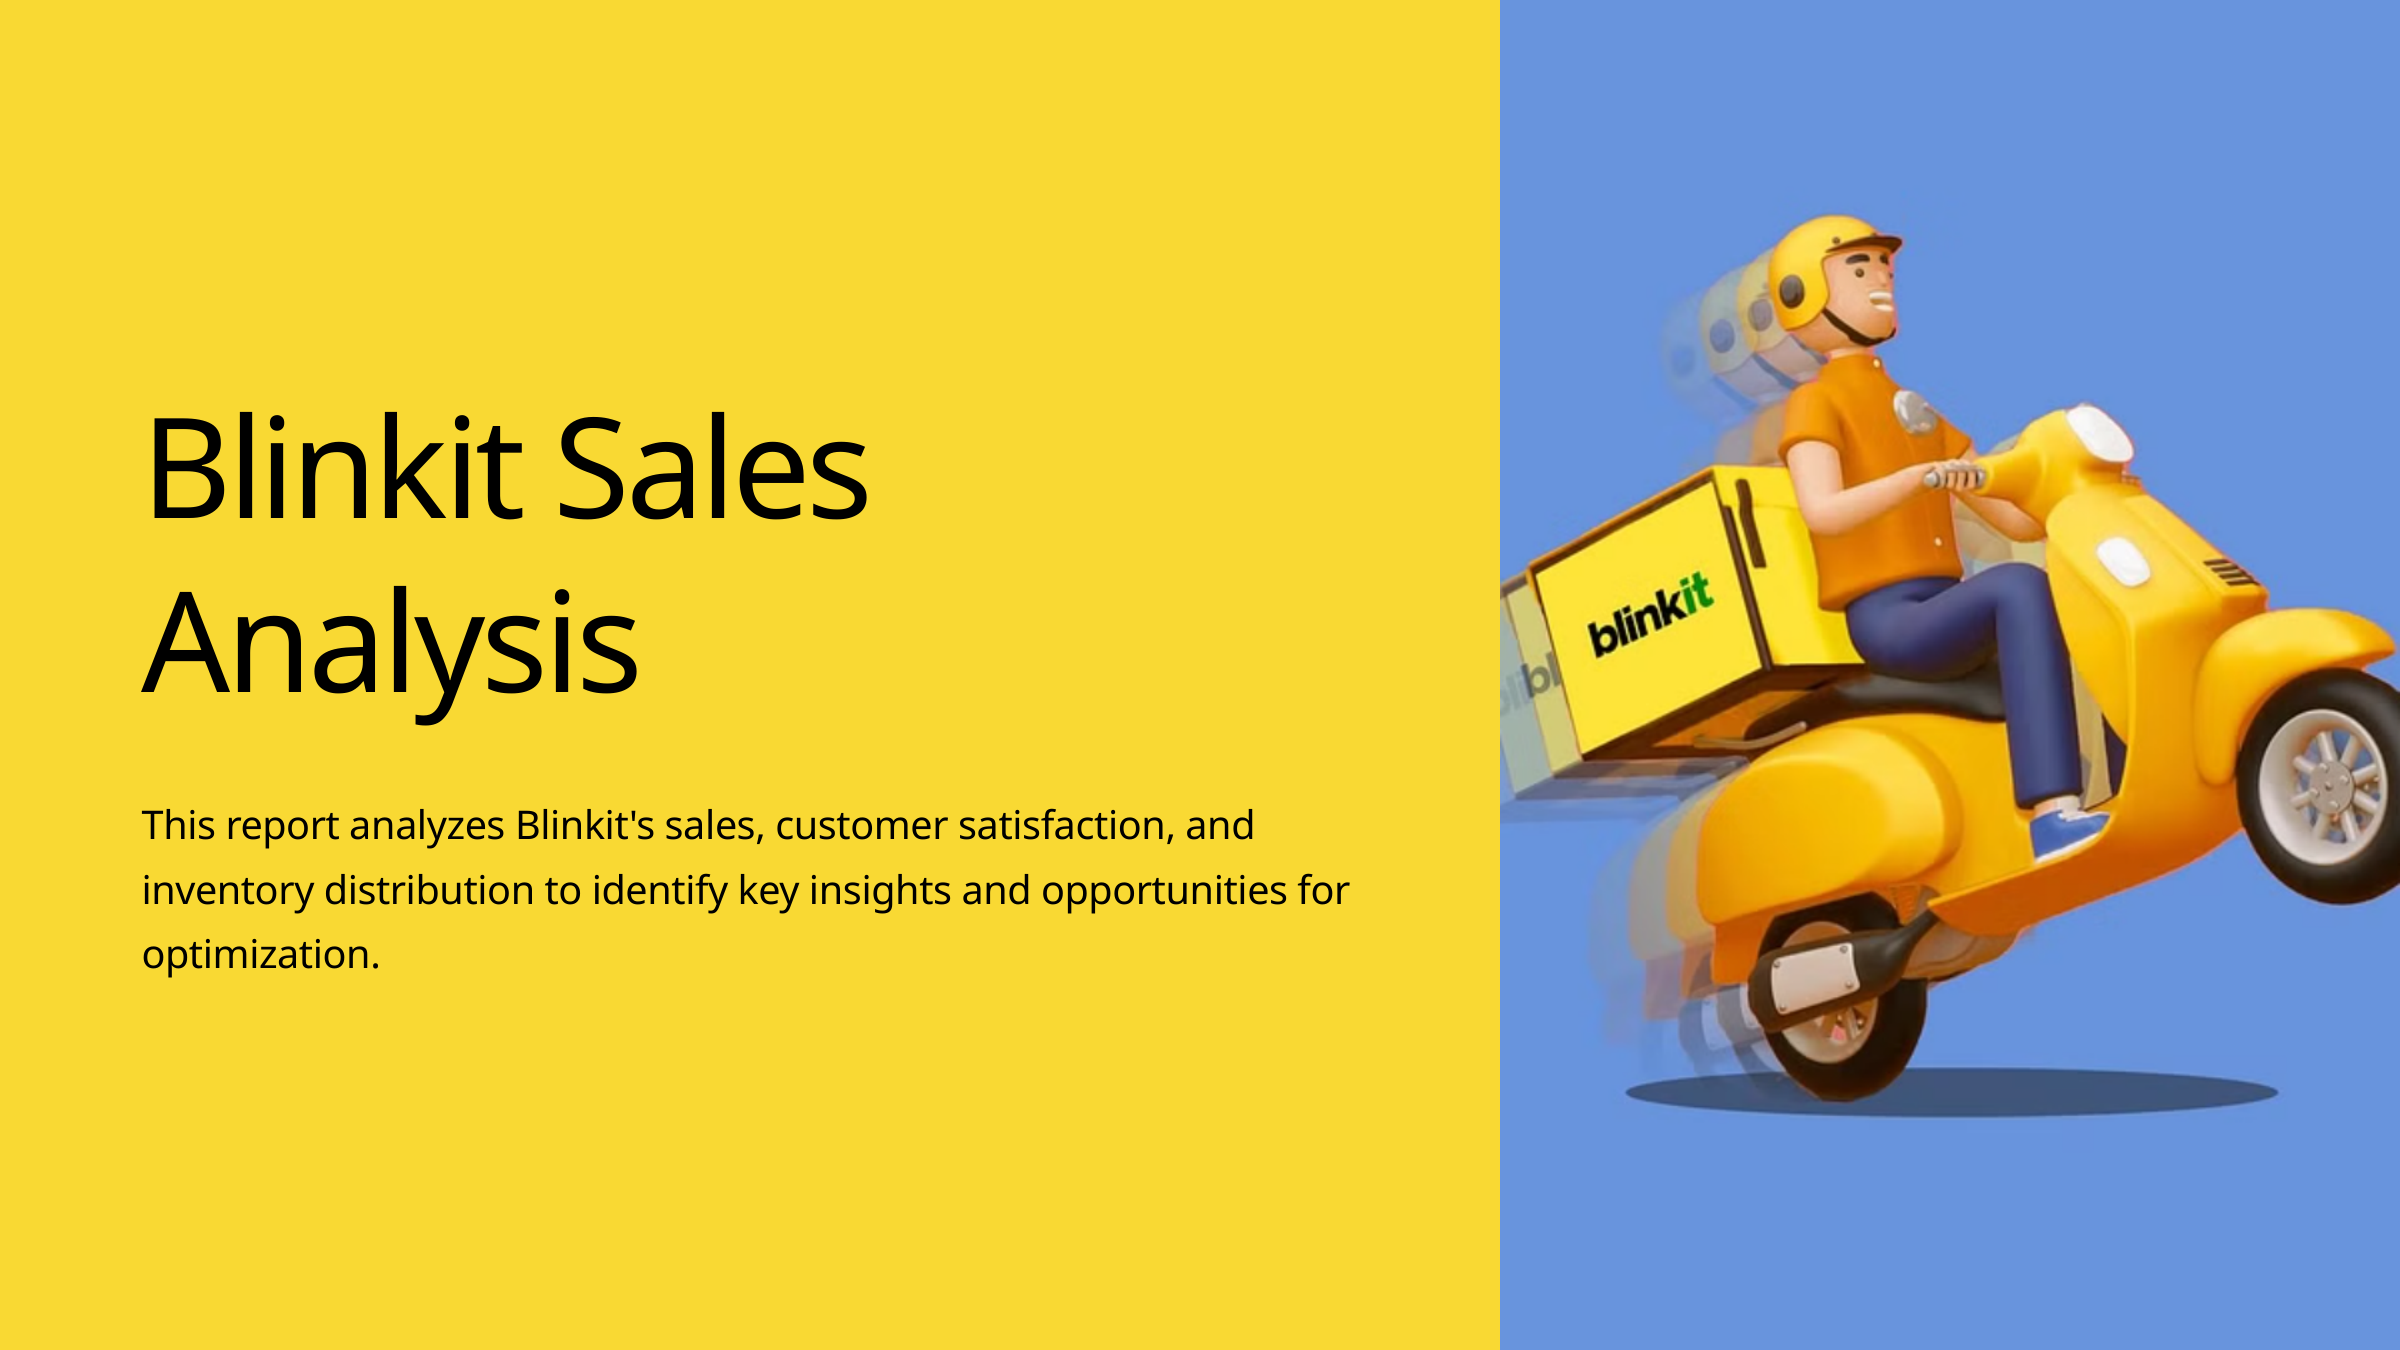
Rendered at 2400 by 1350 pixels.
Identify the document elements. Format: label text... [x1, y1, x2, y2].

picture [1499, 0, 2400, 1350]
text_box Blinkit Sales Analysis [141, 372, 1359, 723]
text_box This report analyzes Blinkit's sales, customer satisfaction, and inventory distribution to identify key insights and opportunities for optimization. [141, 782, 1359, 978]
